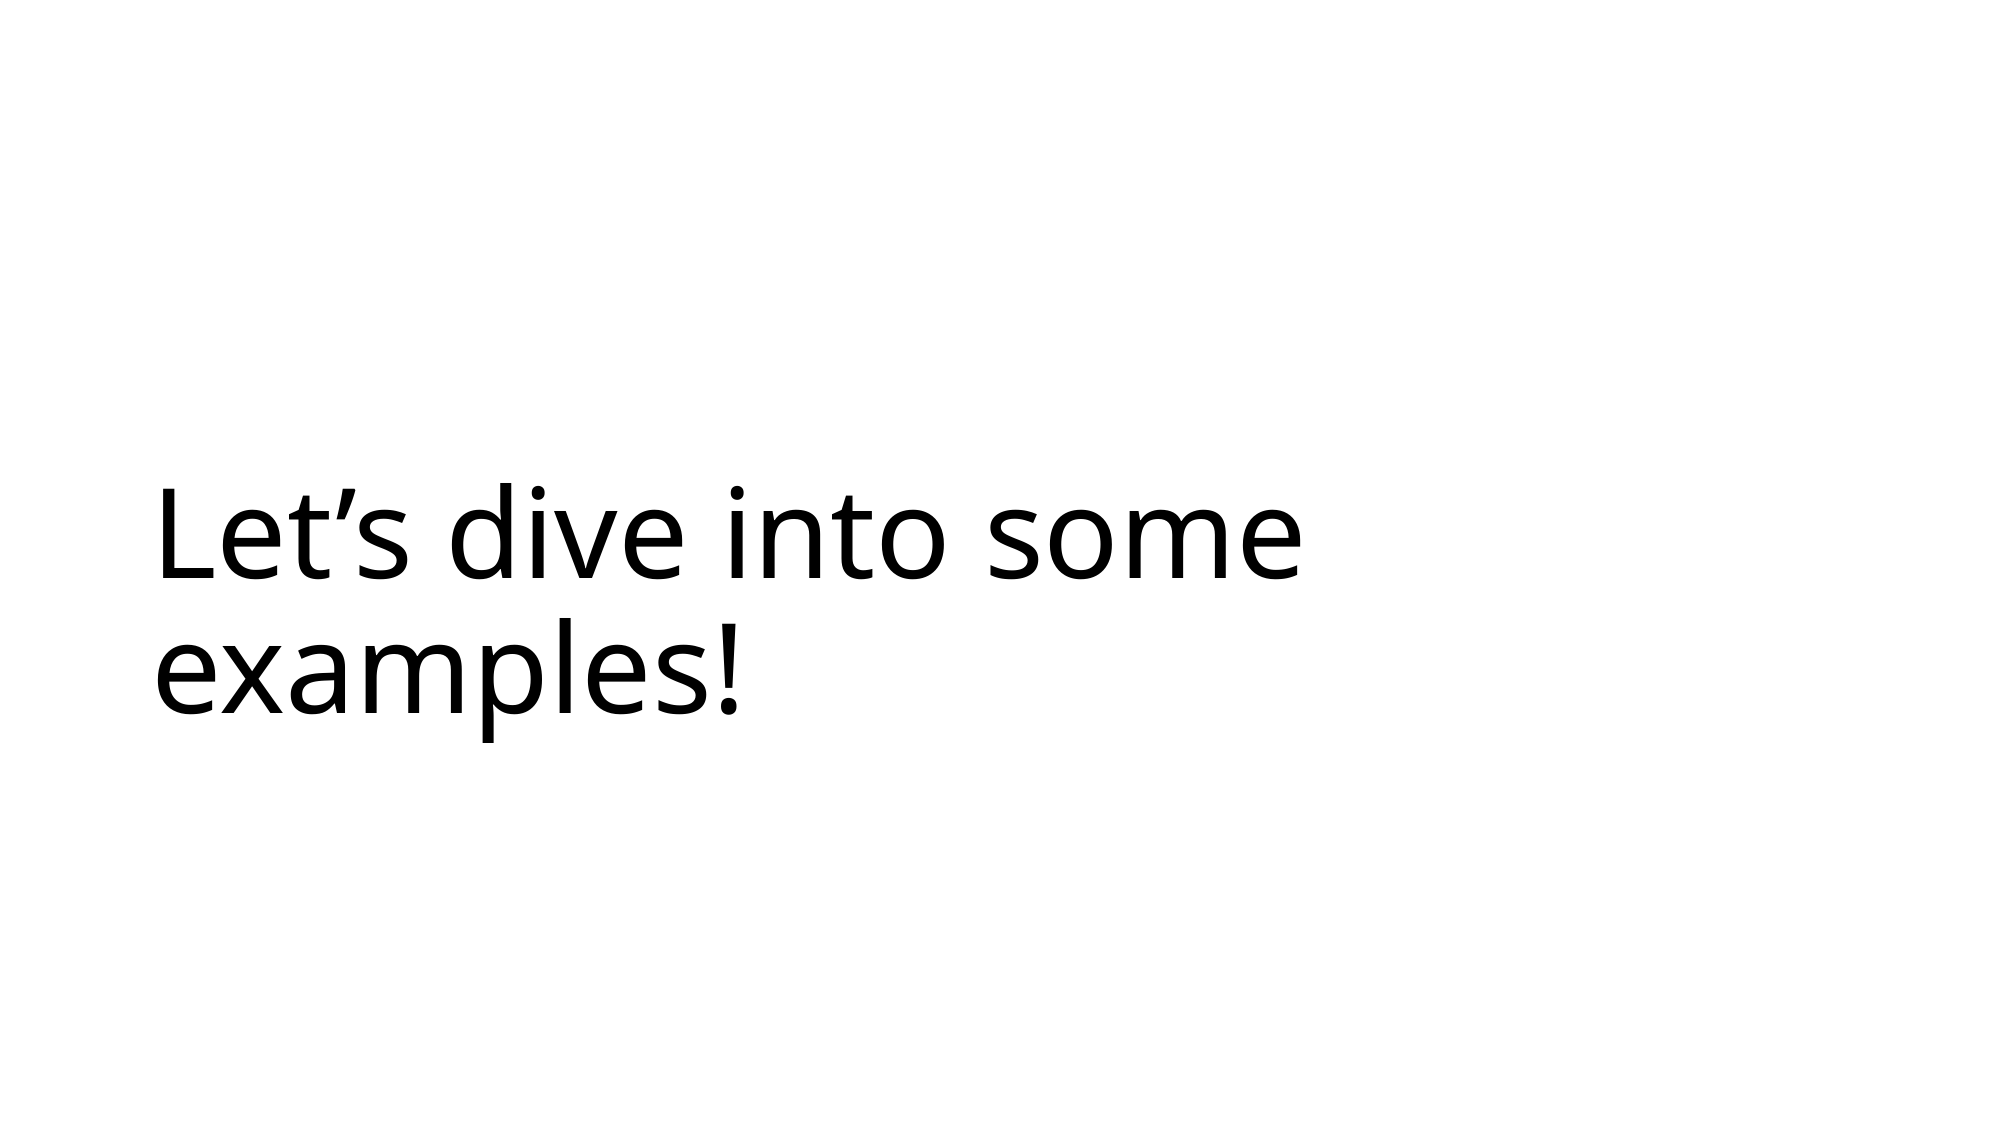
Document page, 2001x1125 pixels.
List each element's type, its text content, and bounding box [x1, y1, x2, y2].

title Let’s dive into some examples! [136, 280, 1862, 749]
